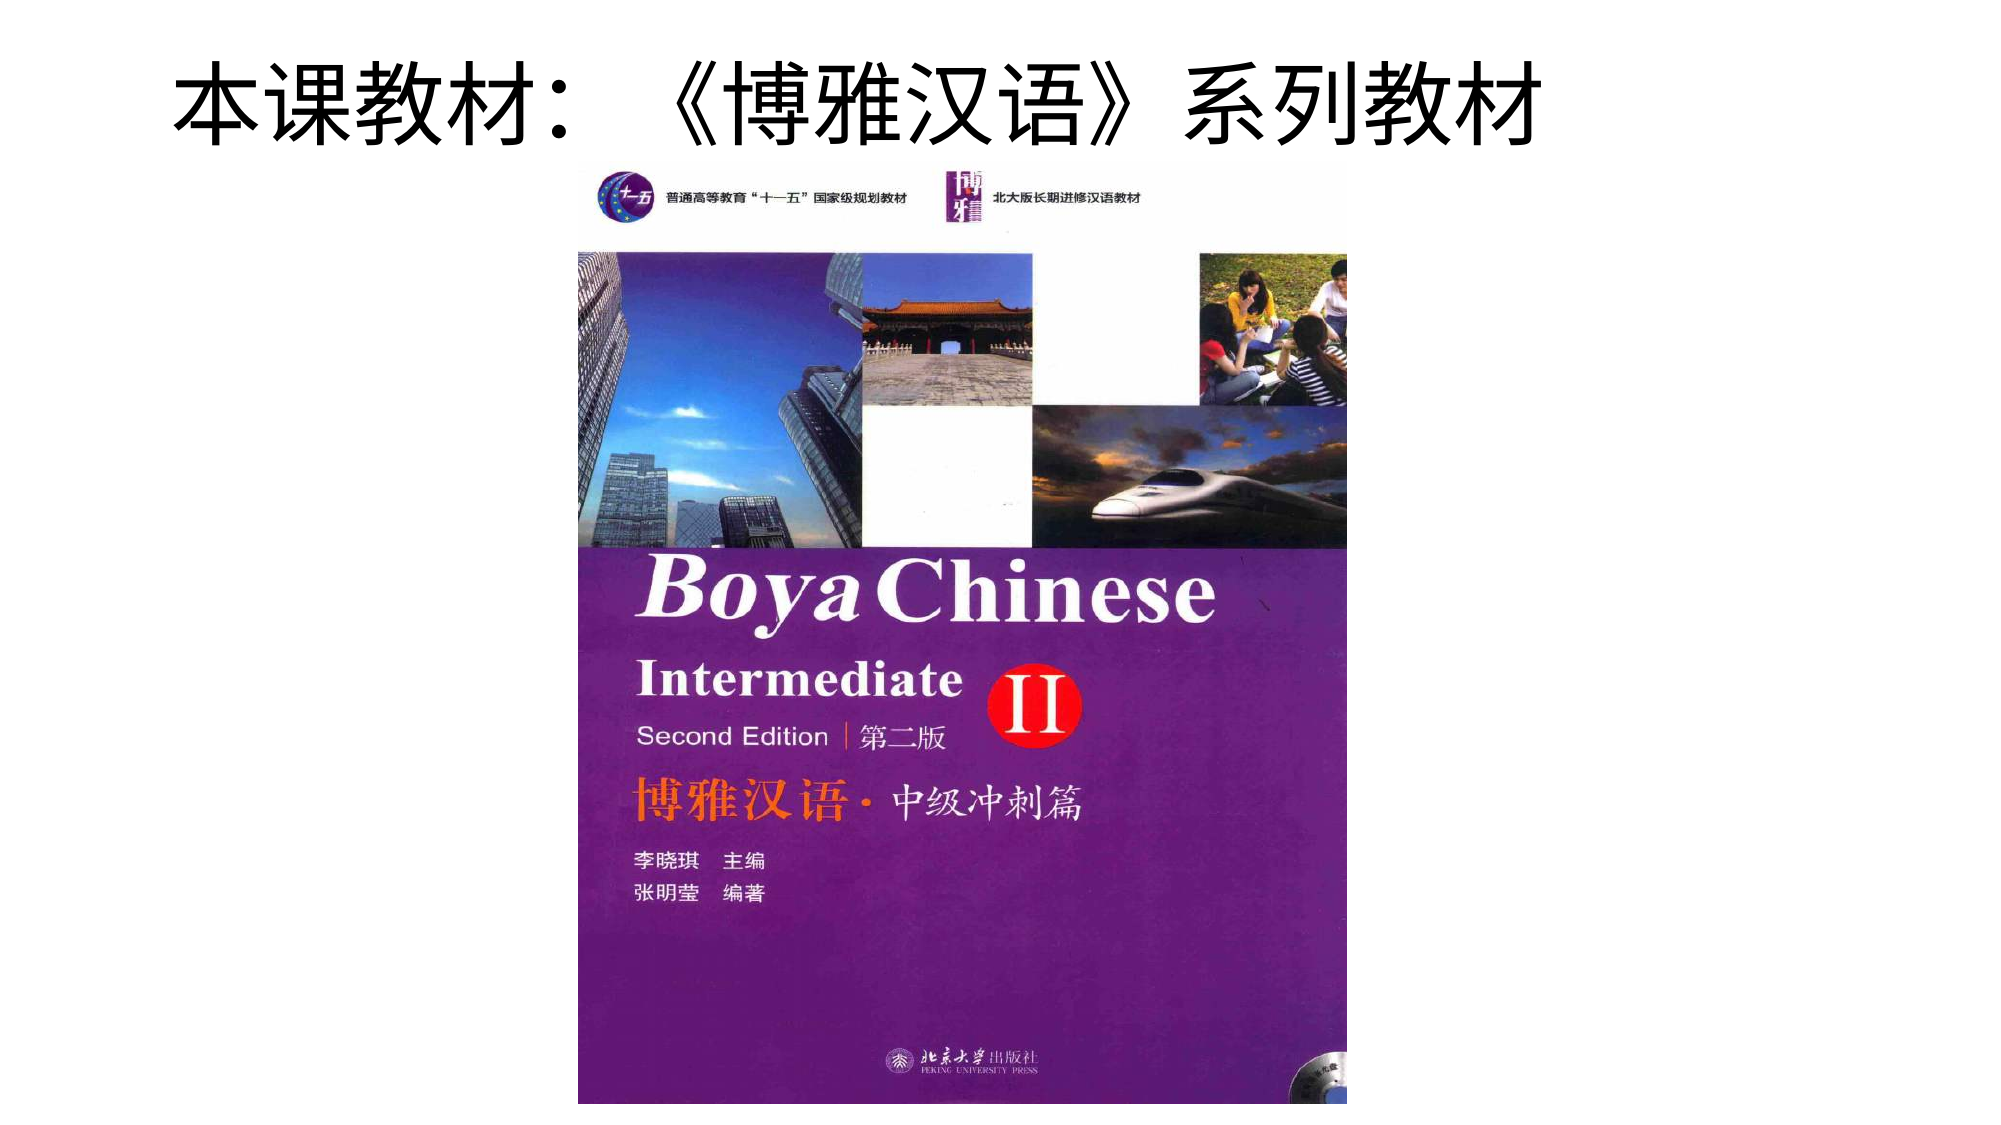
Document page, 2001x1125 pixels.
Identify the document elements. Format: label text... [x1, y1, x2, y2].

title 本课教材：《博雅汉语》系列教材 [154, 0, 1880, 218]
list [578, 161, 1347, 1104]
